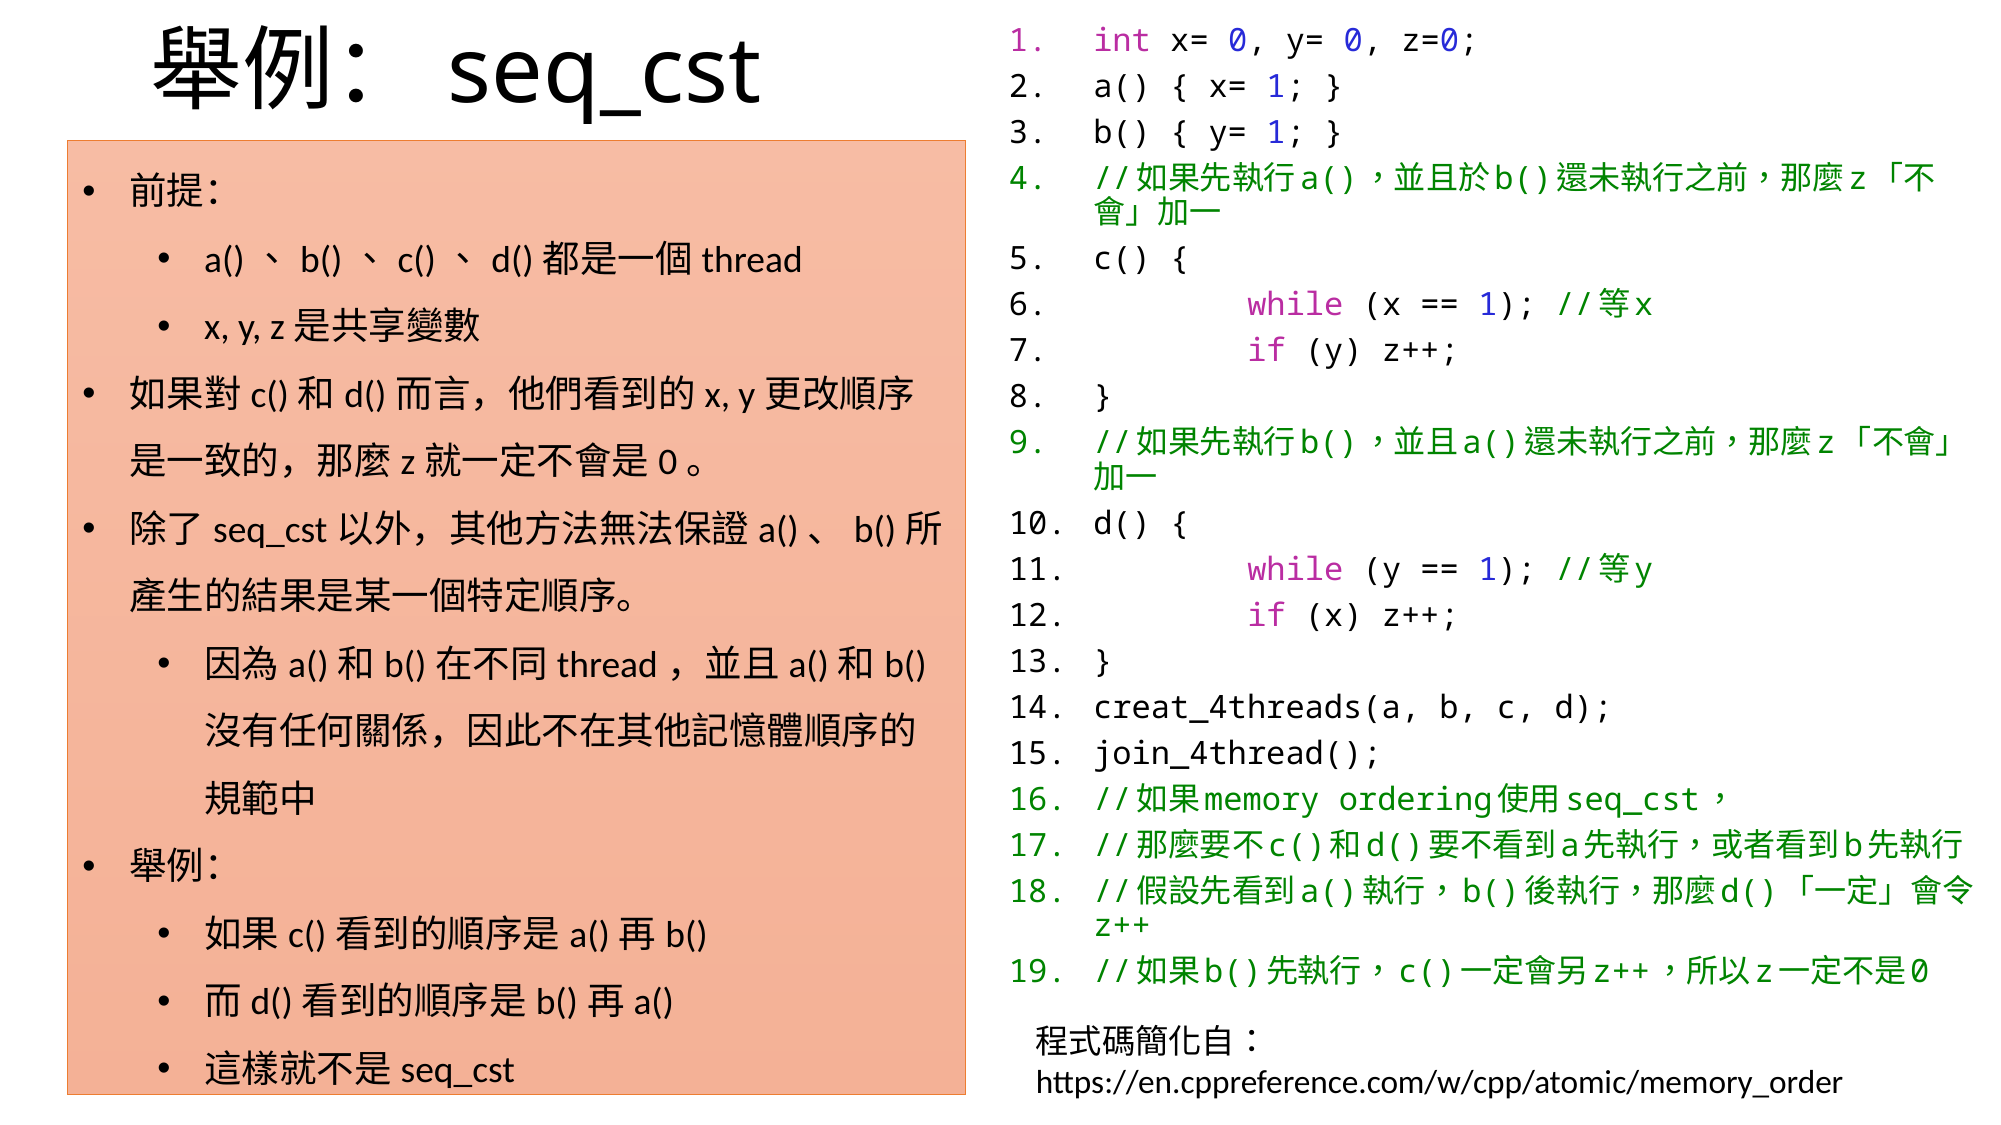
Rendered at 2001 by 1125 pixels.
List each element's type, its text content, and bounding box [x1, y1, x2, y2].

title 舉例：seq_cst [135, 15, 870, 140]
text_box 前提： a()、b()、c()、d()都是一個thread x, y, z是共享變數 如果對c()和d()而言，他們看到的x, y更改順序是一致的，那麼z就一定不會是0。 除了seq_cst以外，其他方法無法保證a()、b()所產生的結果是某一個特定順序。 因為a()和b()在不同thread，並且a()和b()沒有任何關係，因此不在其他記憶體順序的規範中 舉例： 如果c()看到的順序是a()再b() 而d()看到的順序是b()再a() 這樣就不是seq_cst [67, 140, 966, 1095]
list int x= 0, y= 0, z=0; a() { x= 1; } b() { y= 1; } //如果先執行a()，並且於b()還未執行之前，那麼z「不會」加一 c() { while (x == 1); //等x if (y) z++; } //如果先執行b()，並且a()還未執行之前，那麼z「不會」加一 d() { while (y == 1); //等y if (x) z++; } creat_4threads(a, b, c, d); join_4thread(); //如果memory ordering使用seq_cst， //那麼要不c()和d()要不看到a先執行，或者看到b先執行 //假設先看到a()執行，b()後執行，那麼d()「一定」會令z++ //如果b()先執行，c()一定會另z++，所以z一定不是0 [993, 15, 2000, 1014]
text_box 程式碼簡化自： https://en.cppreference.com/w/cpp/atomic/memory_order [1021, 1013, 1972, 1108]
